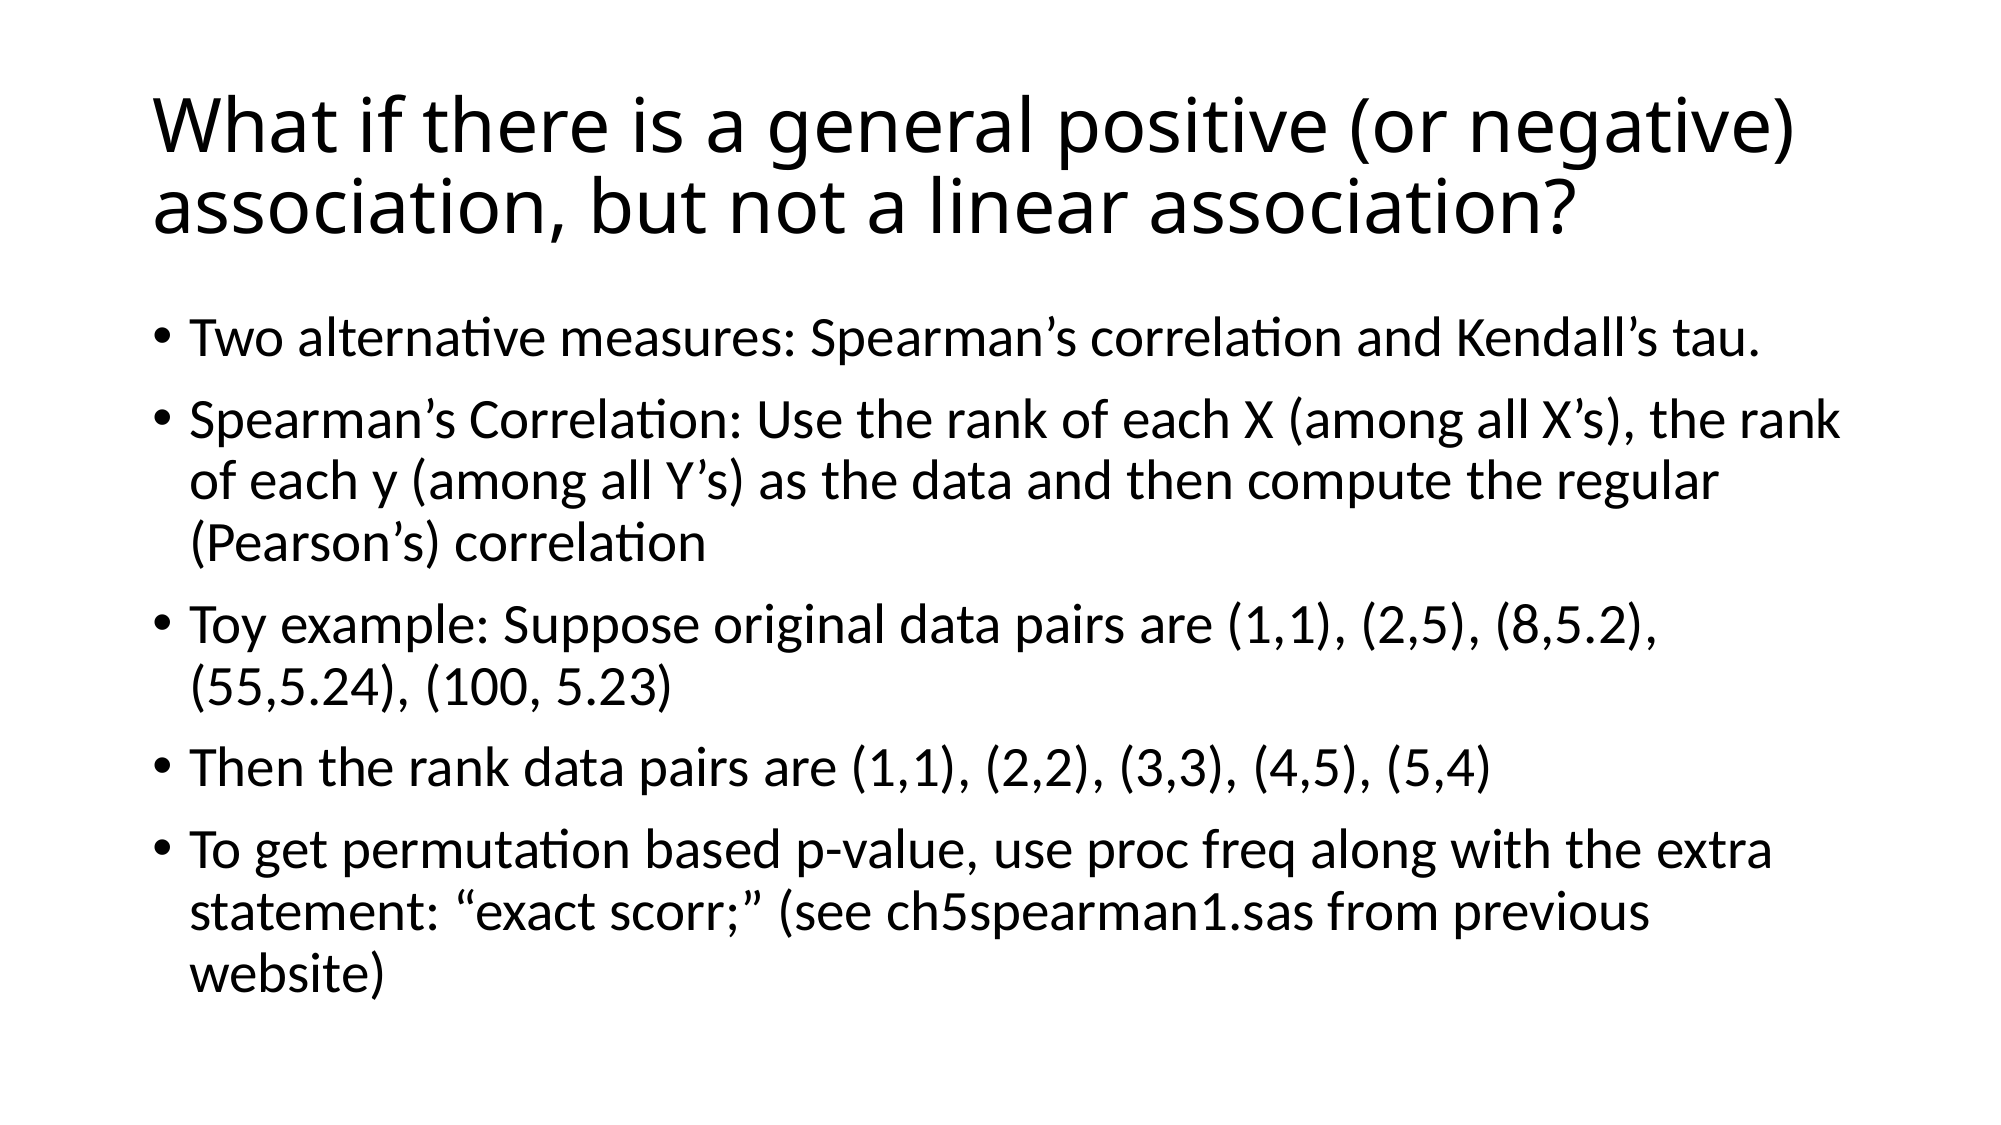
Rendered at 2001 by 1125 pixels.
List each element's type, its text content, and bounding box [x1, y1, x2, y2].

list Two alternative measures: Spearman’s correlation and Kendall’s tau. Spearman’s Correlation: Use the rank of each X (among all X’s), the rank of each y (among all Y’s) as the data and then compute the regular (Pearson’s) correlation Toy example: Suppose original data pairs are (1,1), (2,5), (8,5.2), (55,5.24), (100, 5.23) Then the rank data pairs are (1,1), (2,2), (3,3), (4,5), (5,4) To get permutation based p-value, use proc freq along with the extra statement: “exact scorr;” (see ch5spearman1.sas from previous website) [137, 299, 1863, 1014]
title What if there is a general positive (or negative) association, but not a linear association? [137, 59, 1863, 278]
